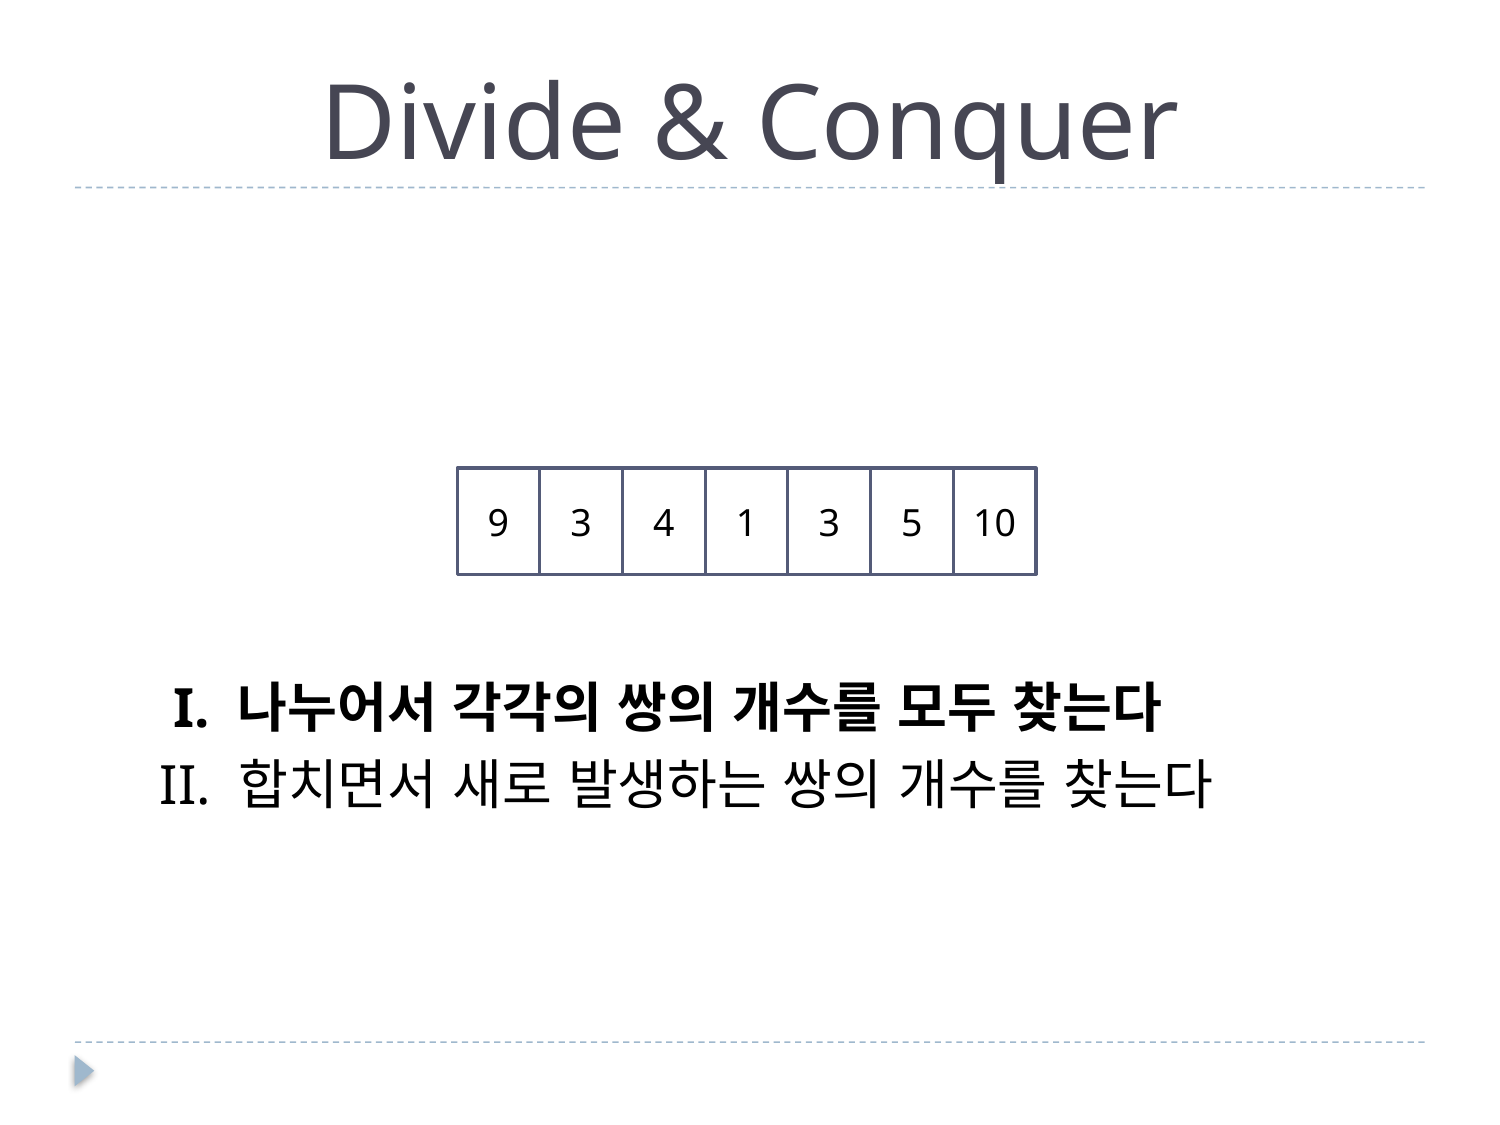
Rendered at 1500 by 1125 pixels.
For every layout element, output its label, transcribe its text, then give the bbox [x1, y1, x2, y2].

text_box 3 [538, 466, 621, 576]
text_box 10 [952, 466, 1038, 576]
text_box 4 [621, 466, 704, 576]
list I. 나누어서 각각의 쌍의 개수를 모두 찾는다 II. 합치면서 새로 발생하는 쌍의 개수를 찾는다 [75, 200, 1425, 1010]
text_box 9 [456, 466, 538, 576]
text_box 1 [704, 466, 786, 576]
text_box 3 [786, 466, 869, 576]
title Divide & Conquer [75, 24, 1425, 188]
text_box 5 [869, 466, 952, 576]
